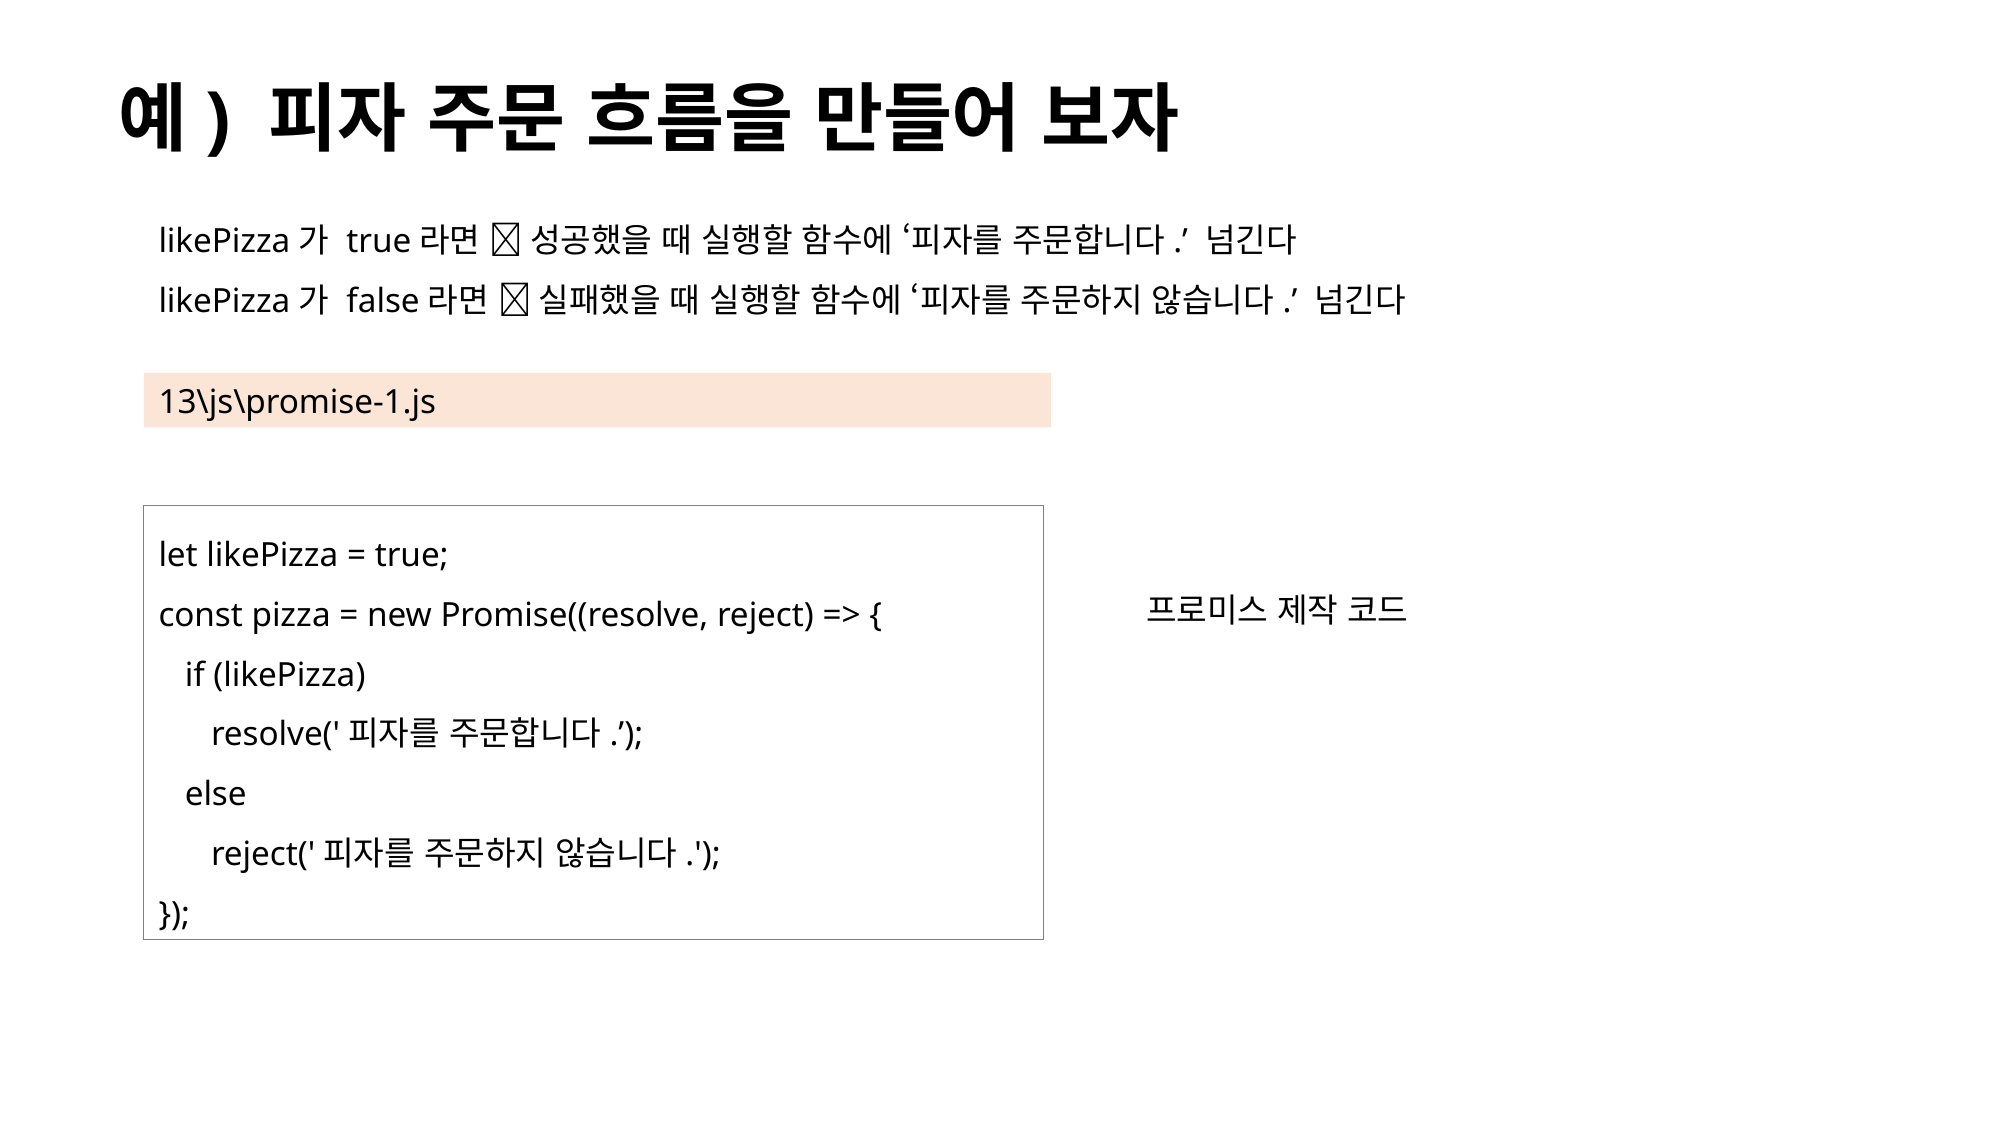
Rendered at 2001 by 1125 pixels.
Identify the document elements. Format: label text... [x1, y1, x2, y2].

text_box let likePizza = true; const pizza = new Promise((resolve, reject) => { if (likePizza) resolve('피자를 주문합니다.’); else reject('피자를 주문하지 않습니다.'); }); [143, 505, 1044, 940]
text_box likePizza가 true라면  성공했을 때 실행할 함수에 ‘피자를 주문합니다.’ 넘긴다 likePizza가 false라면  실패했을 때 실행할 함수에 ‘피자를 주문하지 않습니다.’ 넘긴다 [143, 191, 1584, 327]
title 예) 피자 주문 흐름을 만들어 보자 [103, 52, 1566, 191]
text_box 프로미스 제작 코드 [1131, 581, 1424, 637]
text_box 13\js\promise-1.js [143, 372, 1051, 428]
